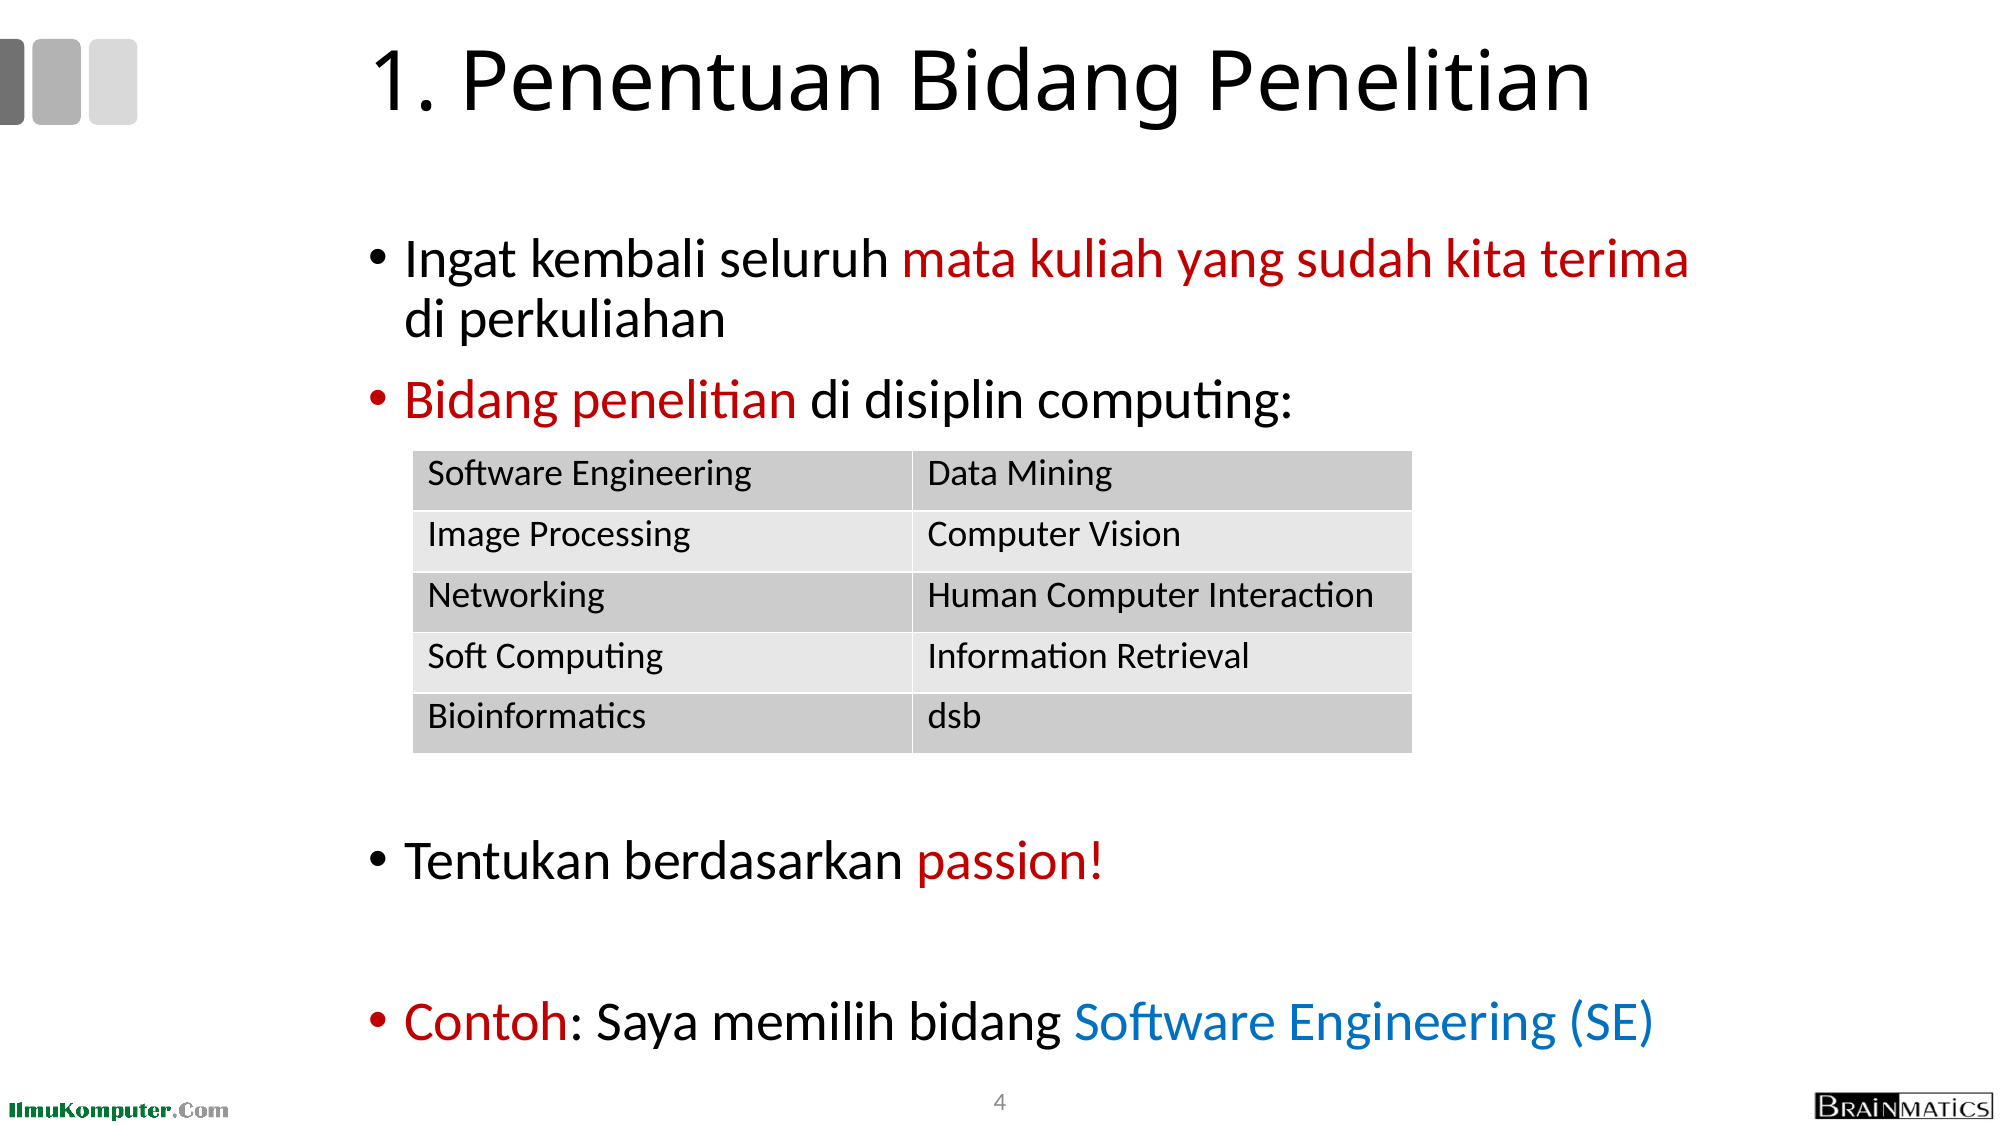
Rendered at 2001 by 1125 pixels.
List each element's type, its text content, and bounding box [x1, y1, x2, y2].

picture [6, 1095, 230, 1125]
table_cell Soft Computing [413, 633, 912, 692]
table_cell Computer Vision [913, 512, 1412, 571]
list Ingat kembali seluruh mata kuliah yang sudah kita terima di perkuliahan Bidang penelitian di disiplin computing: Tentukan berdasarkan passion! Contoh: Saya memilih bidang Software Engineering (SE) [353, 221, 1738, 1063]
table_header Data Mining [913, 451, 1412, 510]
table_cell Networking [413, 573, 912, 632]
table_header Software Engineering [413, 451, 912, 510]
picture [1811, 1089, 1997, 1123]
slide_number 4 [774, 1074, 1225, 1125]
table_cell Bioinformatics [413, 694, 912, 753]
table_cell Information Retrieval [913, 633, 1412, 692]
table_cell dsb [913, 694, 1412, 753]
title 1. Penentuan Bidang Penelitian [353, 24, 1750, 142]
table_cell Image Processing [413, 512, 912, 571]
table_cell Human Computer Interaction [913, 573, 1412, 632]
